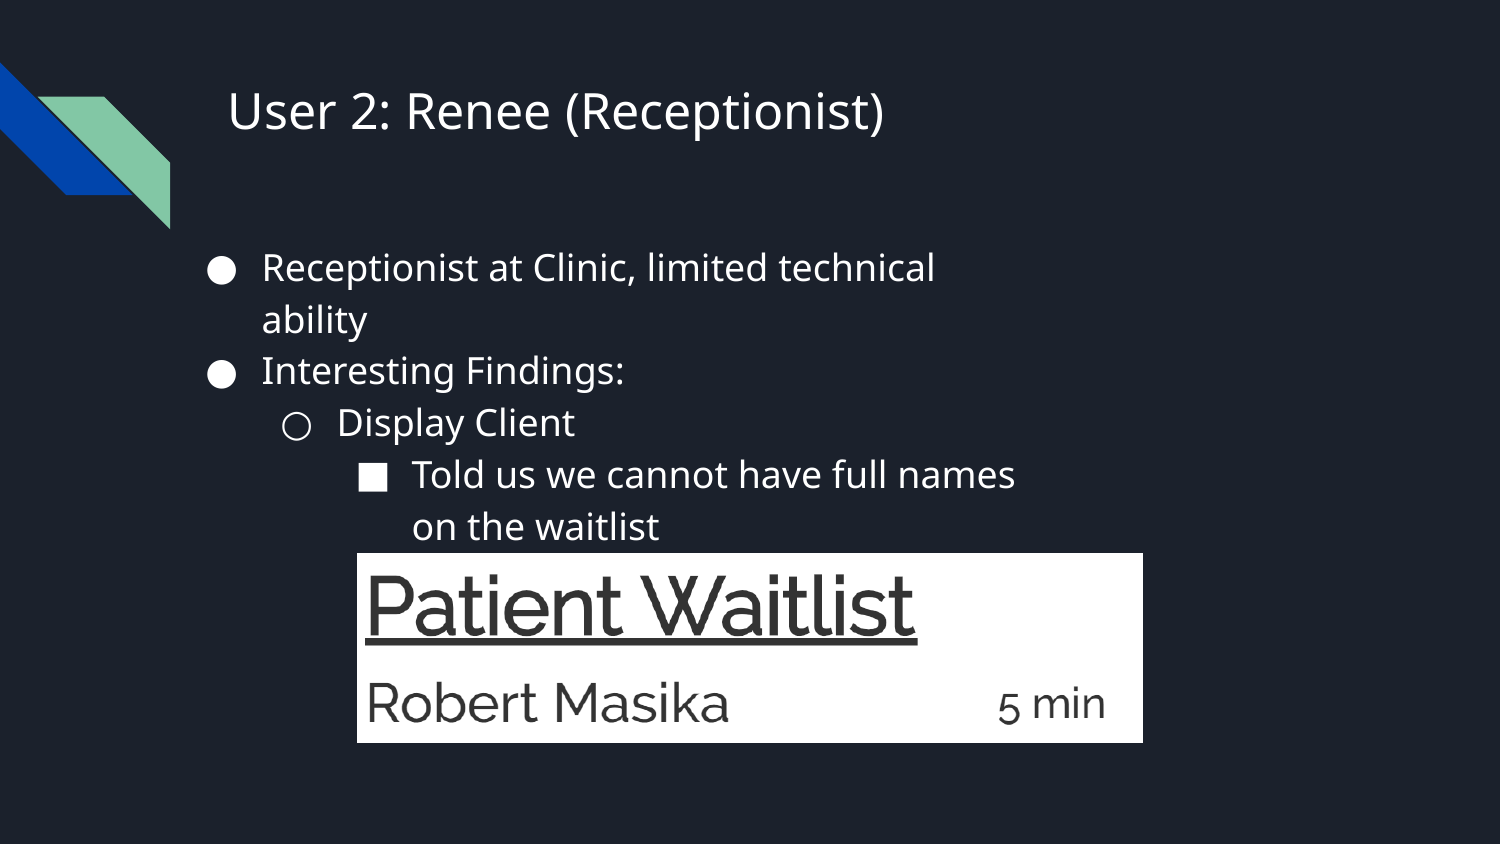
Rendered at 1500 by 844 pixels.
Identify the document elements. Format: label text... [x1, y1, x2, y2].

list Receptionist at Clinic, limited technical ability Interesting Findings: Display Client Told us we cannot have full names on the waitlist [171, 222, 1046, 743]
picture [357, 553, 1143, 743]
title User 2: Renee (Receptionist) [212, 64, 1368, 215]
